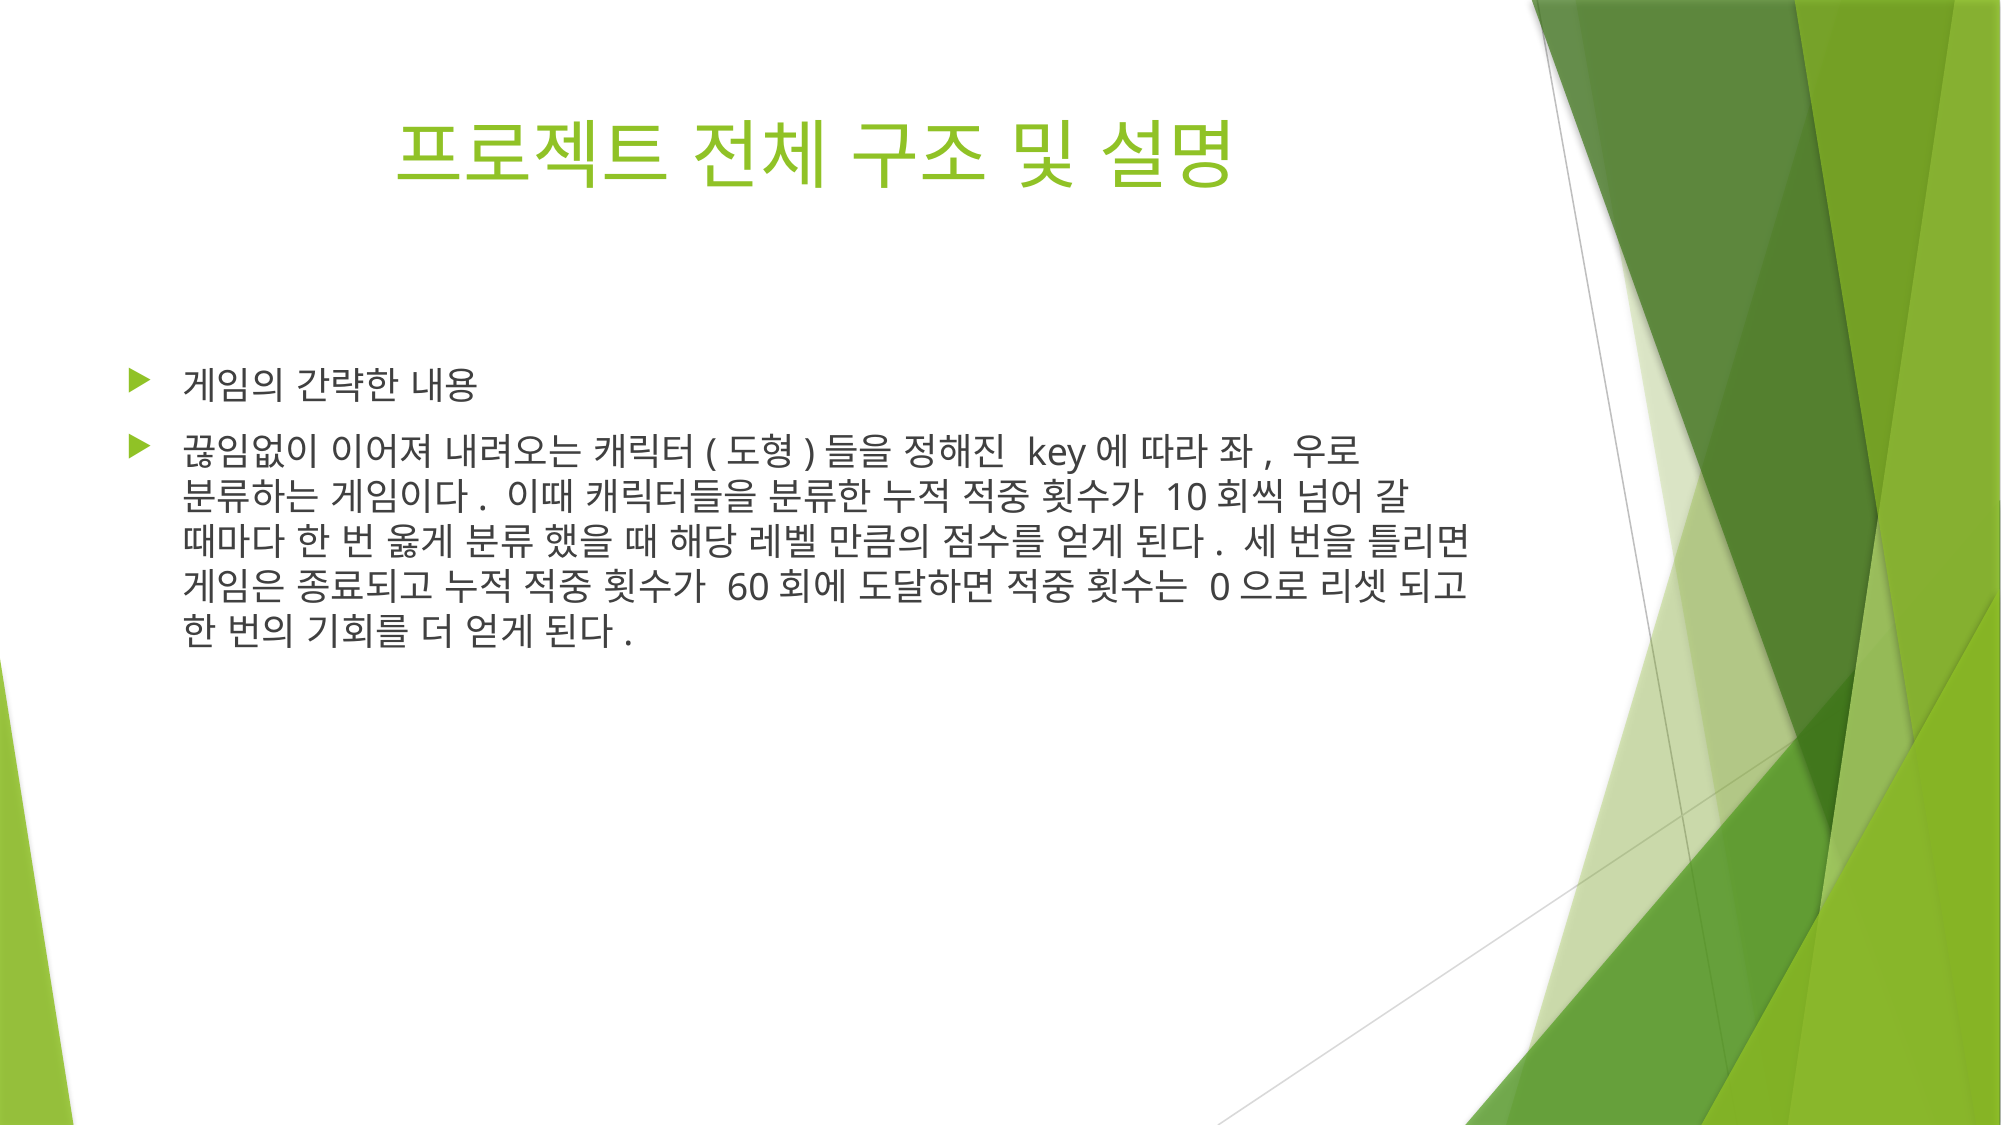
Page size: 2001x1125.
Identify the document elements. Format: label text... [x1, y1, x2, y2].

list 게임의 간략한 내용 끊임없이 이어져 내려오는 캐릭터(도형)들을 정해진 key에 따라 좌, 우로 분류하는 게임이다. 이때 캐릭터들을 분류한 누적 적중 횟수가 10회씩 넘어 갈 때마다 한 번 옳게 분류 했을 때 해당 레벨 만큼의 점수를 얻게 된다. 세 번을 틀리면 게임은 종료되고 누적 적중 횟수가 60회에 도달하면 적중 횟수는 0으로 리셋 되고 한 번의 기회를 더 얻게 된다. [111, 354, 1522, 992]
title 프로젝트 전체 구조 및 설명 [111, 99, 1522, 317]
